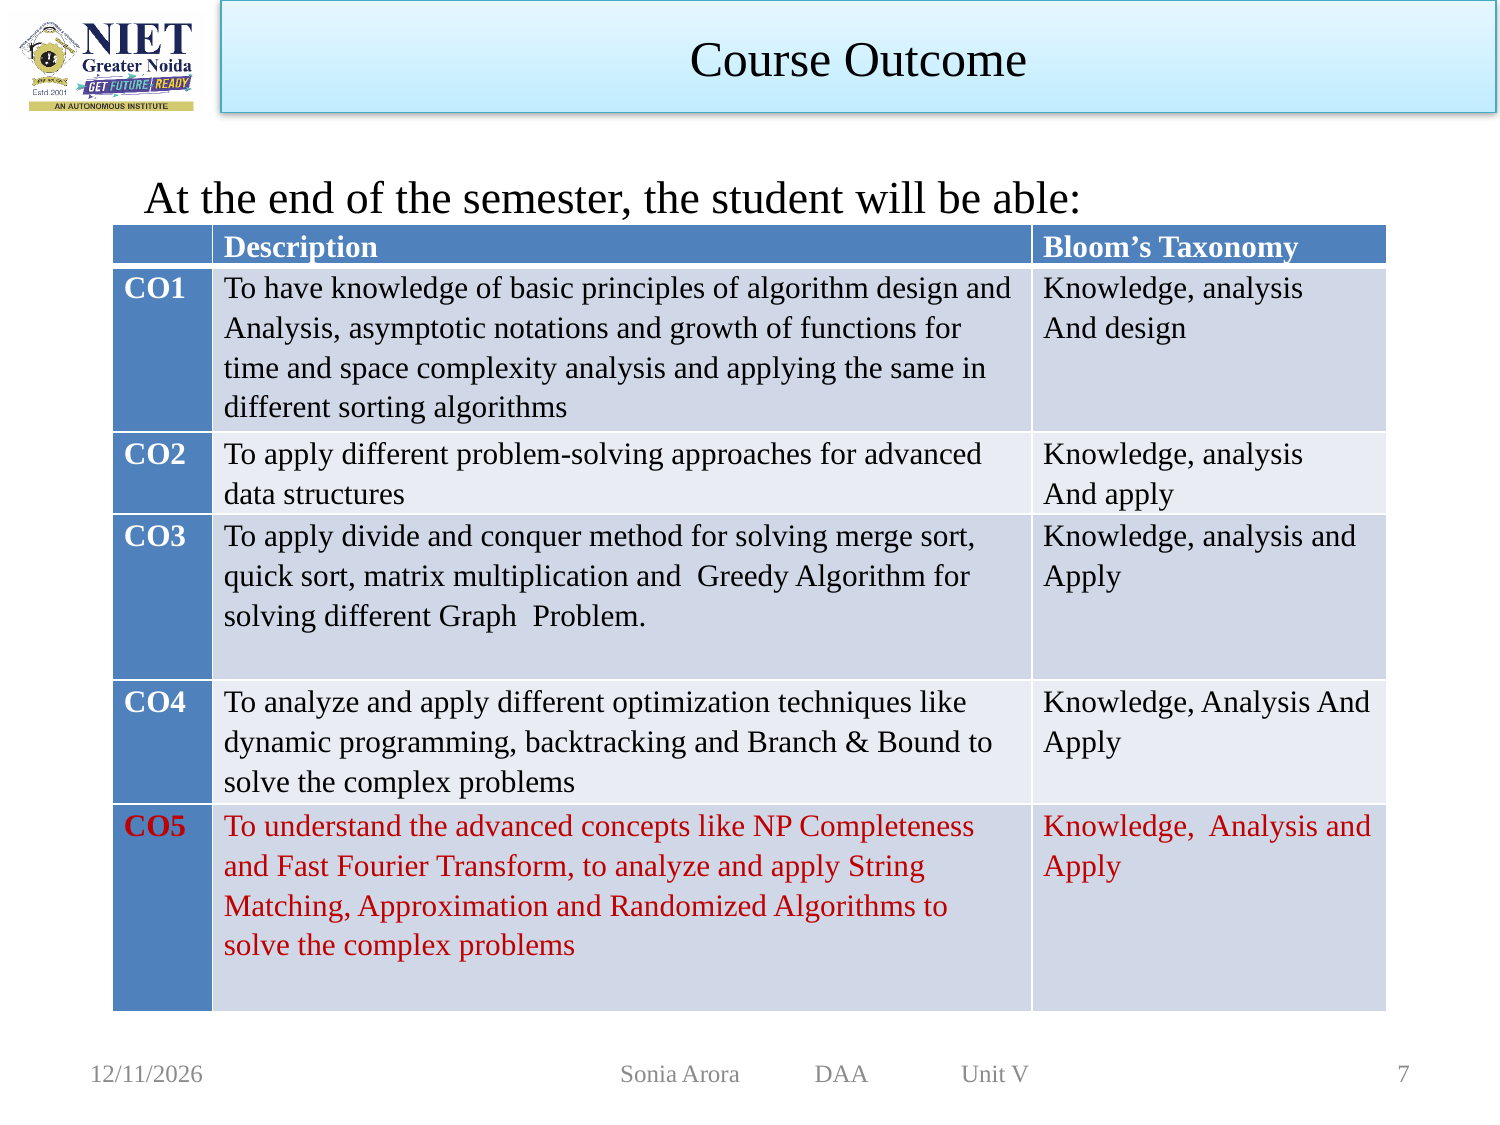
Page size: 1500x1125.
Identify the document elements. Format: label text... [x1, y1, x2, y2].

table_cell CO5 [113, 805, 212, 1011]
table_cell To have knowledge of basic principles of algorithm design and Analysis, asymptotic notations and growth of functions for time and space complexity analysis and applying the same in different sorting algorithms [213, 269, 1031, 431]
table_cell Knowledge, Analysis and Apply [1033, 805, 1386, 1011]
table_cell To analyze and apply different optimization techniques like dynamic programming, backtracking and Branch & Bound to solve the complex problems [213, 681, 1031, 803]
table_cell Knowledge, analysis And apply [1033, 433, 1386, 513]
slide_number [75, 1042, 412, 1103]
table_cell Knowledge, analysis And design [1033, 269, 1386, 431]
table_cell CO2 [113, 433, 212, 513]
table_cell CO1 [113, 269, 212, 431]
table_cell Knowledge, Analysis And Apply [1033, 681, 1386, 803]
table_cell To understand the advanced concepts like NP Completeness and Fast Fourier Transform, to analyze and apply String Matching, Approximation and Randomized Algorithms to solve the complex problems [213, 805, 1031, 1011]
text_box At the end of the semester, the student will be able: [128, 152, 1404, 231]
table_header Bloom’s Taxonomy [1033, 231, 1386, 263]
text_box Course Outcome [220, 0, 1497, 113]
table_cell CO4 [113, 681, 212, 803]
table_cell To apply different problem-solving approaches for advanced data structures [213, 433, 1031, 513]
table_cell To apply divide and conquer method for solving merge sort, quick sort, matrix multiplication and Greedy Algorithm for solving different Graph Problem. [213, 515, 1031, 679]
table_cell Knowledge, analysis and Apply [1033, 515, 1386, 679]
table_cell CO3 [113, 515, 212, 679]
picture [7, 12, 205, 121]
table_header [113, 225, 212, 263]
slide_number 7 [1074, 1042, 1425, 1103]
footer Sonia Arora DAA Unit V [412, 1042, 1074, 1103]
table_header Description [213, 231, 1031, 263]
